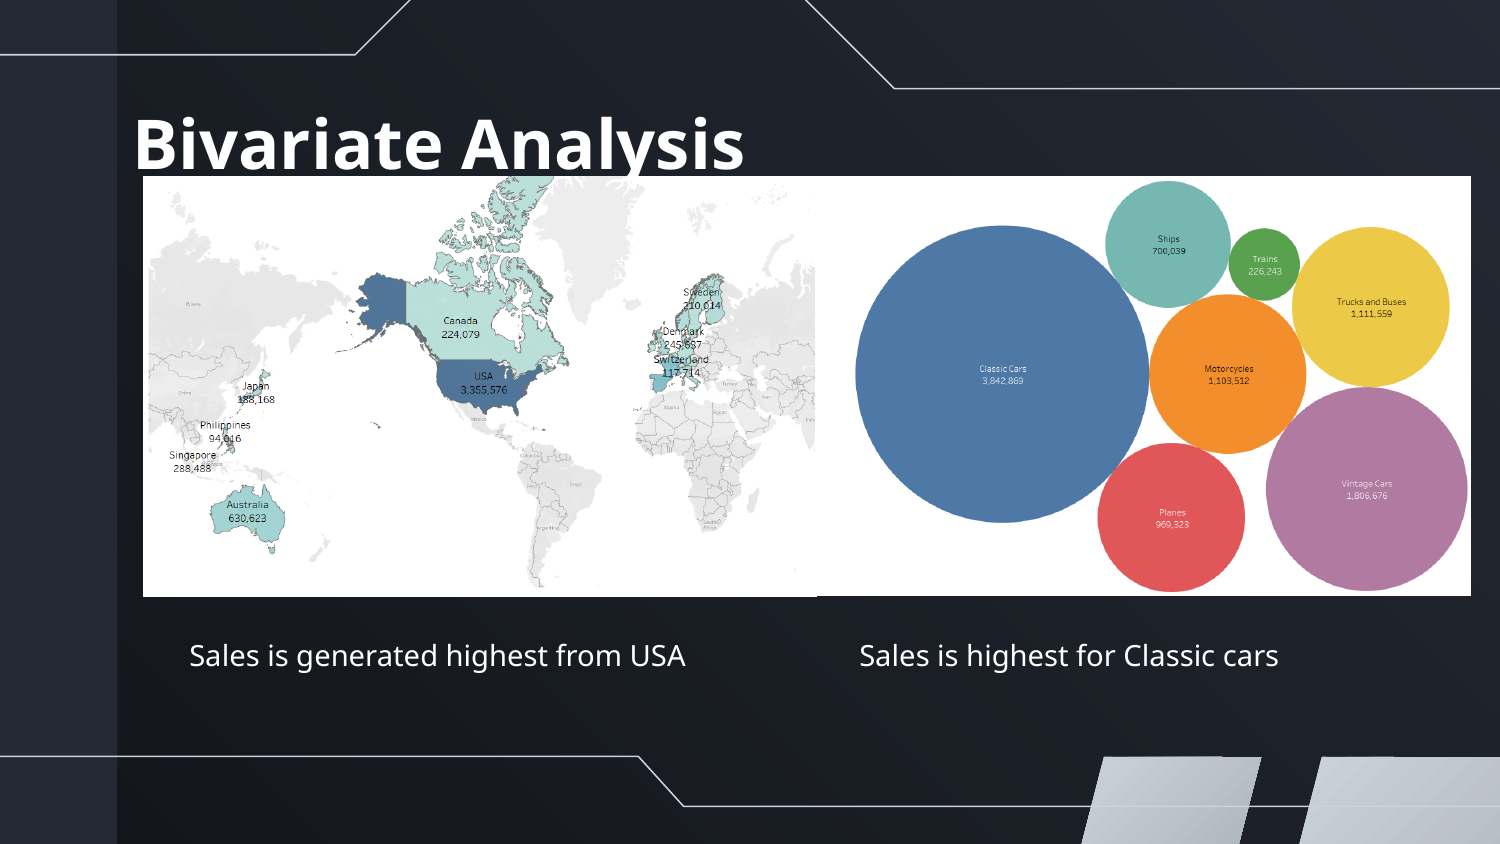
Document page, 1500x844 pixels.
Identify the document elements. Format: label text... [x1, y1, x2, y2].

text_box Sales is highest for Classic cars [844, 622, 1456, 749]
title Bivariate Analysis [117, 85, 1383, 181]
text_box Sales is generated highest from USA [174, 622, 786, 749]
picture [143, 176, 1471, 597]
